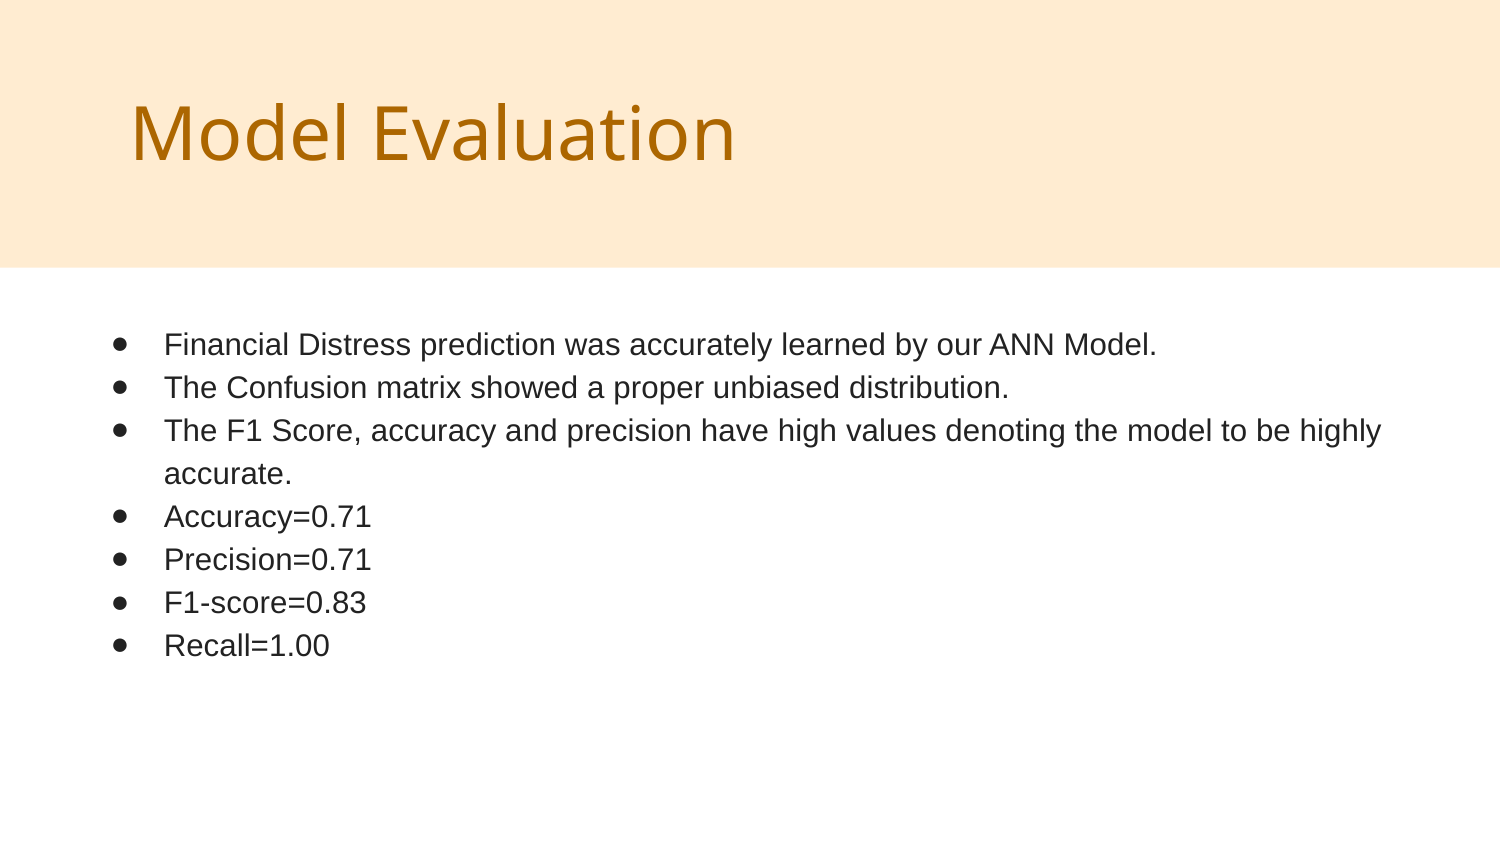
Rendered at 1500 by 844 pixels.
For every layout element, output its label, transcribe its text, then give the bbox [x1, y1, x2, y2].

subtitle Model Evaluation [129, 85, 1104, 268]
list Financial Distress prediction was accurately learned by our ANN Model. The Confusion matrix showed a proper unbiased distribution. The F1 Score, accuracy and precision have high values denoting the model to be highly accurate. Accuracy=0.71 Precision=0.71 F1-score=0.83 Recall=1.00 [73, 303, 1452, 760]
